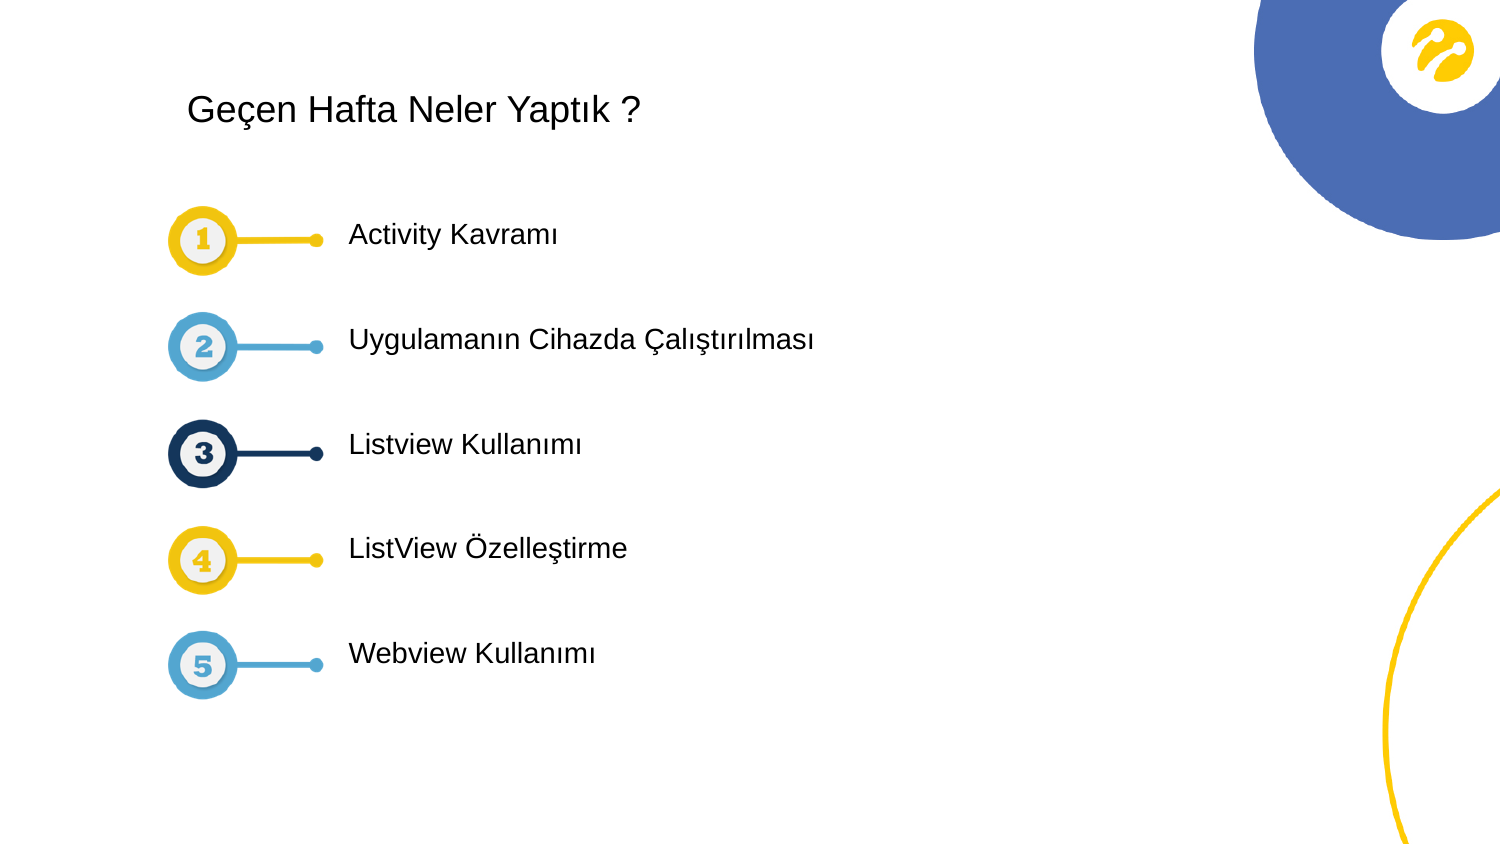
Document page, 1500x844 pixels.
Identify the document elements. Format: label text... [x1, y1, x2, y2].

text_box Activity Kavramı Uygulamanın Cihazda Çalıştırılması Listview Kullanımı ListView Özelleştirme Webview Kullanımı [338, 137, 831, 678]
picture [0, 0, 1500, 844]
text_box Geçen Hafta Neler Yaptık ? [172, 77, 657, 138]
